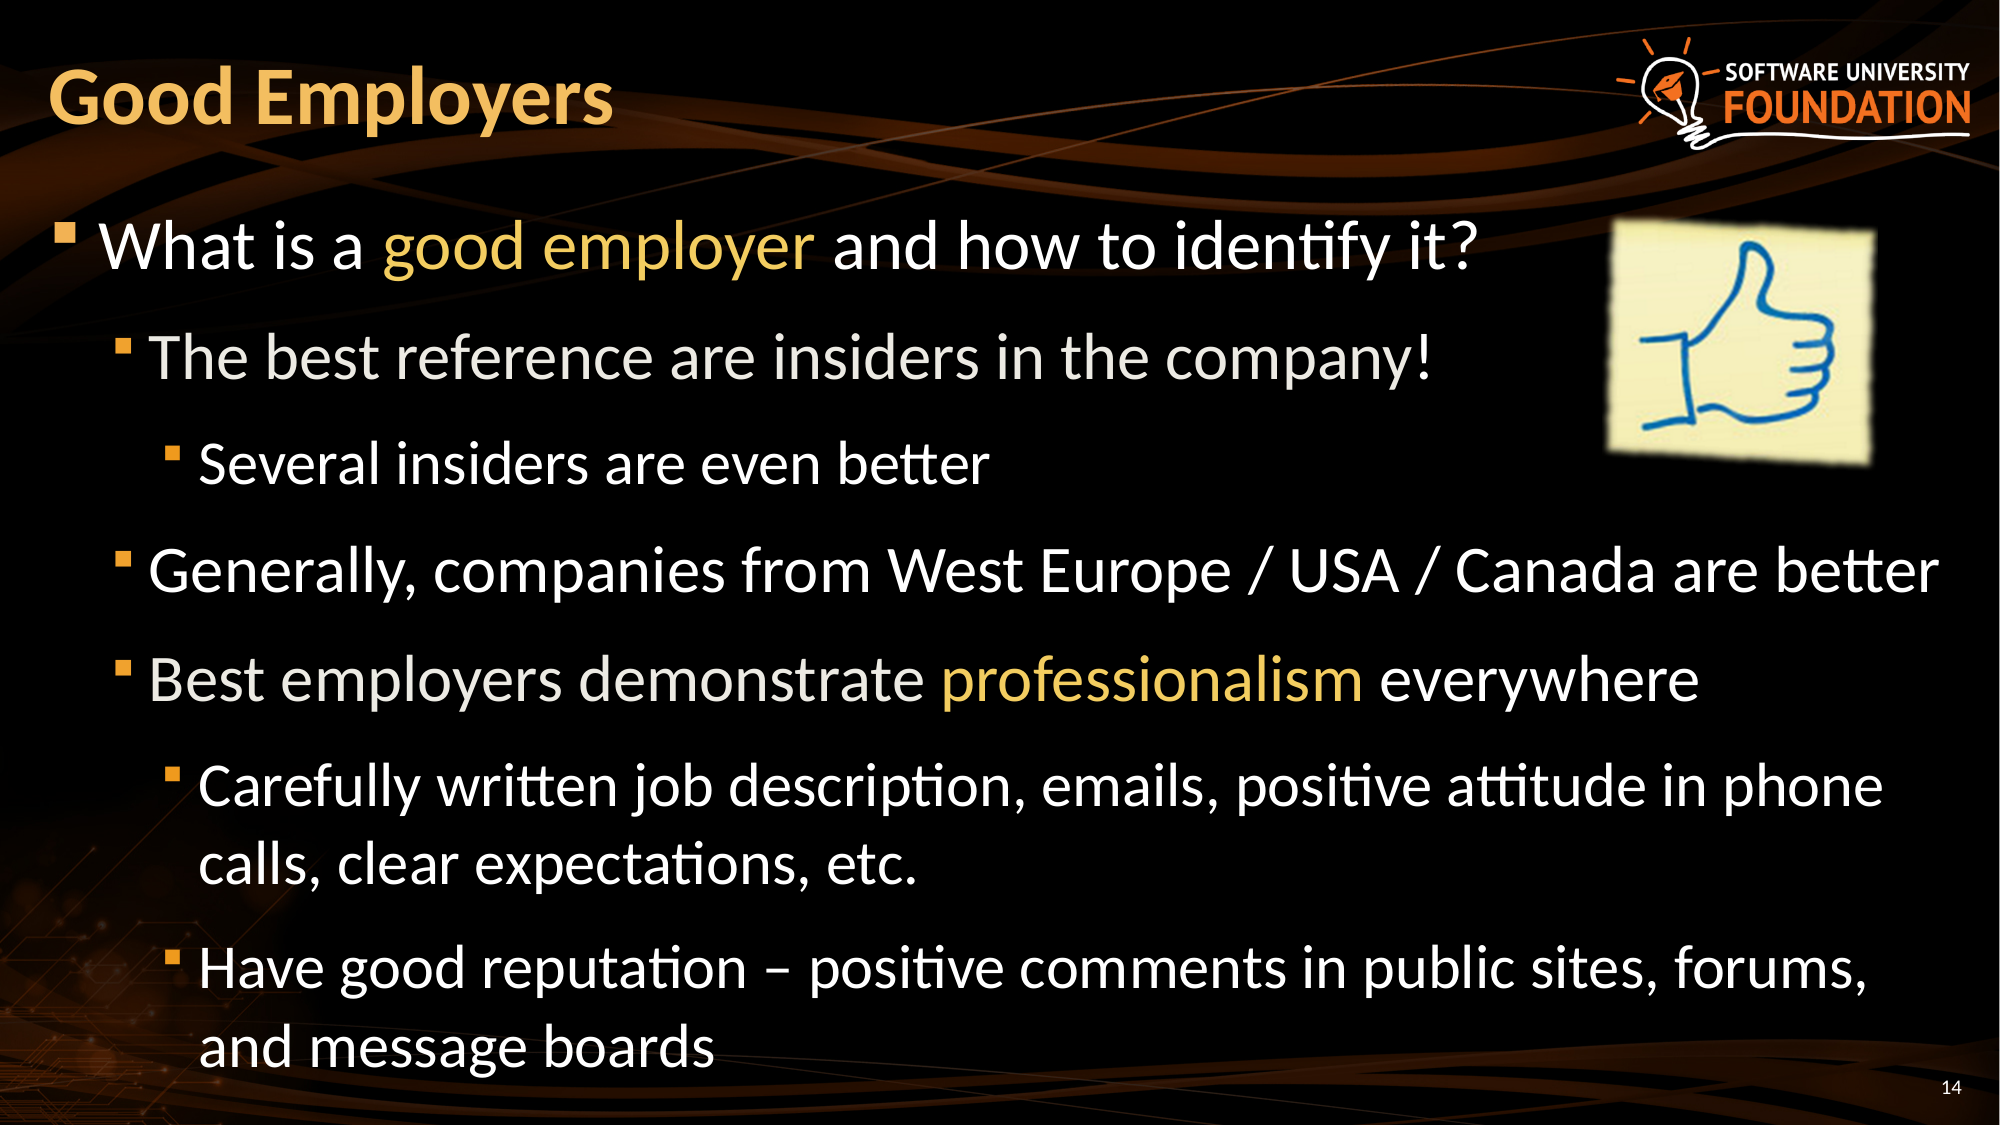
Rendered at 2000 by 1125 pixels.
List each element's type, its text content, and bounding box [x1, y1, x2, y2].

title Good Employers [30, 6, 1602, 189]
picture [0, 0, 2000, 1125]
list What is a good employer and how to identify it? The best reference are insiders in the company! Several insiders are even better Generally, companies from West Europe / USA / Canada are better Best employers demonstrate professionalism everywhere Carefully written job description, emails, positive attitude in phone calls, clear expectations, etc. Have good reputation – positive comments in public sites, forums, and message boards [31, 188, 1968, 1103]
